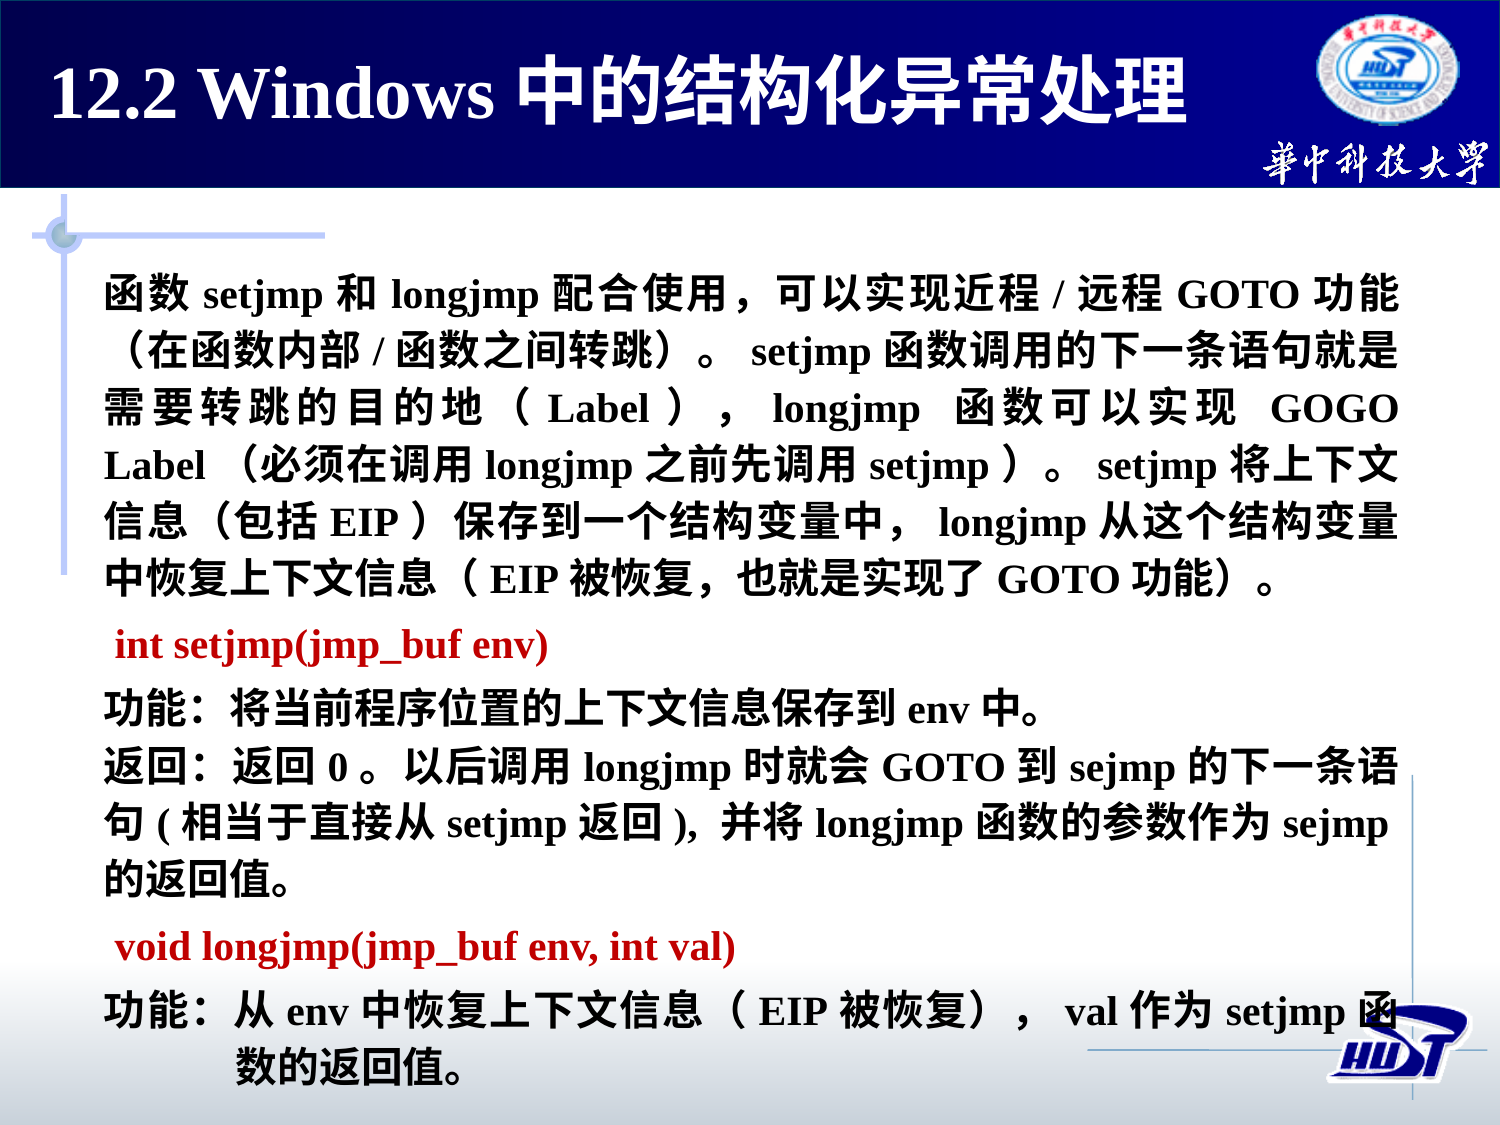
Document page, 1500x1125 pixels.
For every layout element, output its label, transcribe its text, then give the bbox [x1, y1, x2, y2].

text_box 函数setjmp和longjmp配合使用，可以实现近程/远程GOTO功能（在函数内部/函数之间转跳）。setjmp函数调用的下一条语句就是需要转跳的目的地（Label），longjmp 函数可以实现 GOGO Label（必须在调用longjmp之前先调用setjmp）。setjmp将上下文信息（包括EIP）保存到一个结构变量中，longjmp从这个结构变量中恢复上下文信息（EIP被恢复，也就是实现了GOTO功能）。 int setjmp(jmp_buf env) 功能：将当前程序位置的上下文信息保存到env中。 返回：返回0。以后调用longjmp时就会GOTO到sejmp的下一条语句(相当于直接从setjmp返回), 并将longjmp函数的参数作为sejmp的返回值。 void longjmp(jmp_buf env, int val) 功能：从env中恢复上下文信息（EIP被恢复），val作为setjmp函数的返回值。 [89, 252, 1415, 1099]
text_box 12.2 Windows中的结构化异常处理 [33, 53, 1317, 140]
picture [1262, 140, 1488, 185]
picture [1316, 14, 1460, 126]
